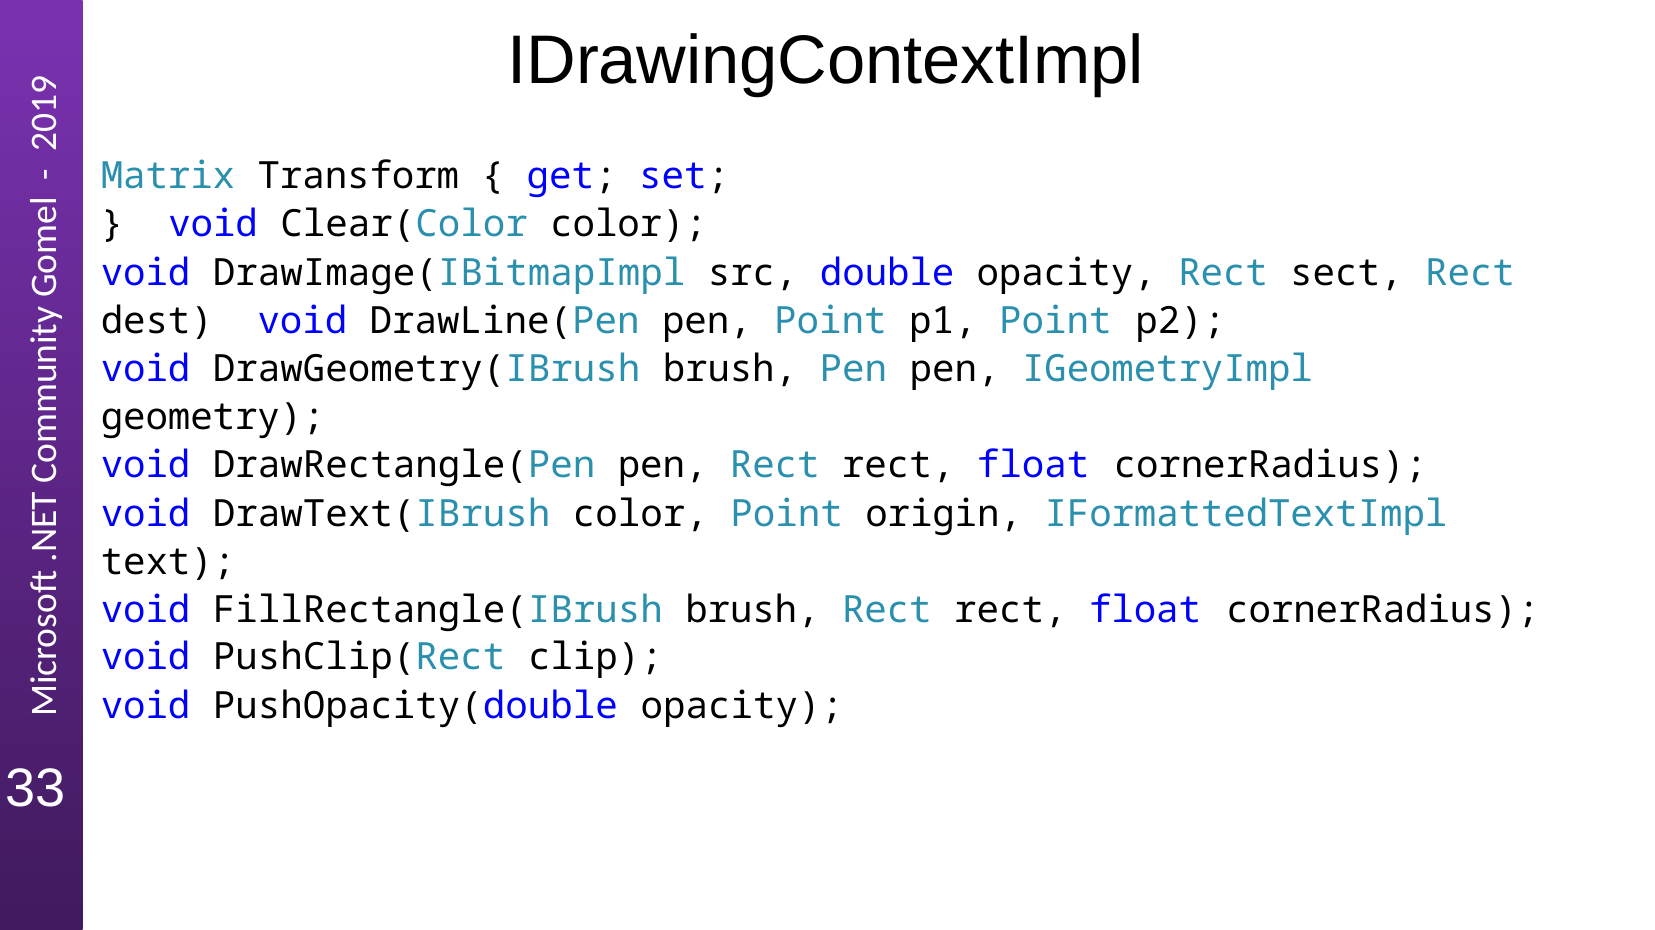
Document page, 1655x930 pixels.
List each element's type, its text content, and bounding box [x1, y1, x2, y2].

text_box Matrix Transform { get; set; } void Clear(Color color); void DrawImage(IBitmapImpl src, double opacity, Rect sect, Rect dest) void DrawLine(Pen pen, Point p1, Point p2); void DrawGeometry(IBrush brush, Pen pen, IGeometryImpl geometry); void DrawRectangle(Pen pen, Rect rect, float cornerRadius); void DrawText(IBrush color, Point origin, IFormattedTextImpl text); void FillRectangle(IBrush brush, Rect rect, float cornerRadius); void PushClip(Rect clip); void PushOpacity(double opacity); [98, 142, 1630, 726]
title IDrawingContextImpl [505, 12, 1148, 170]
slide_number 33 [1, 755, 70, 930]
